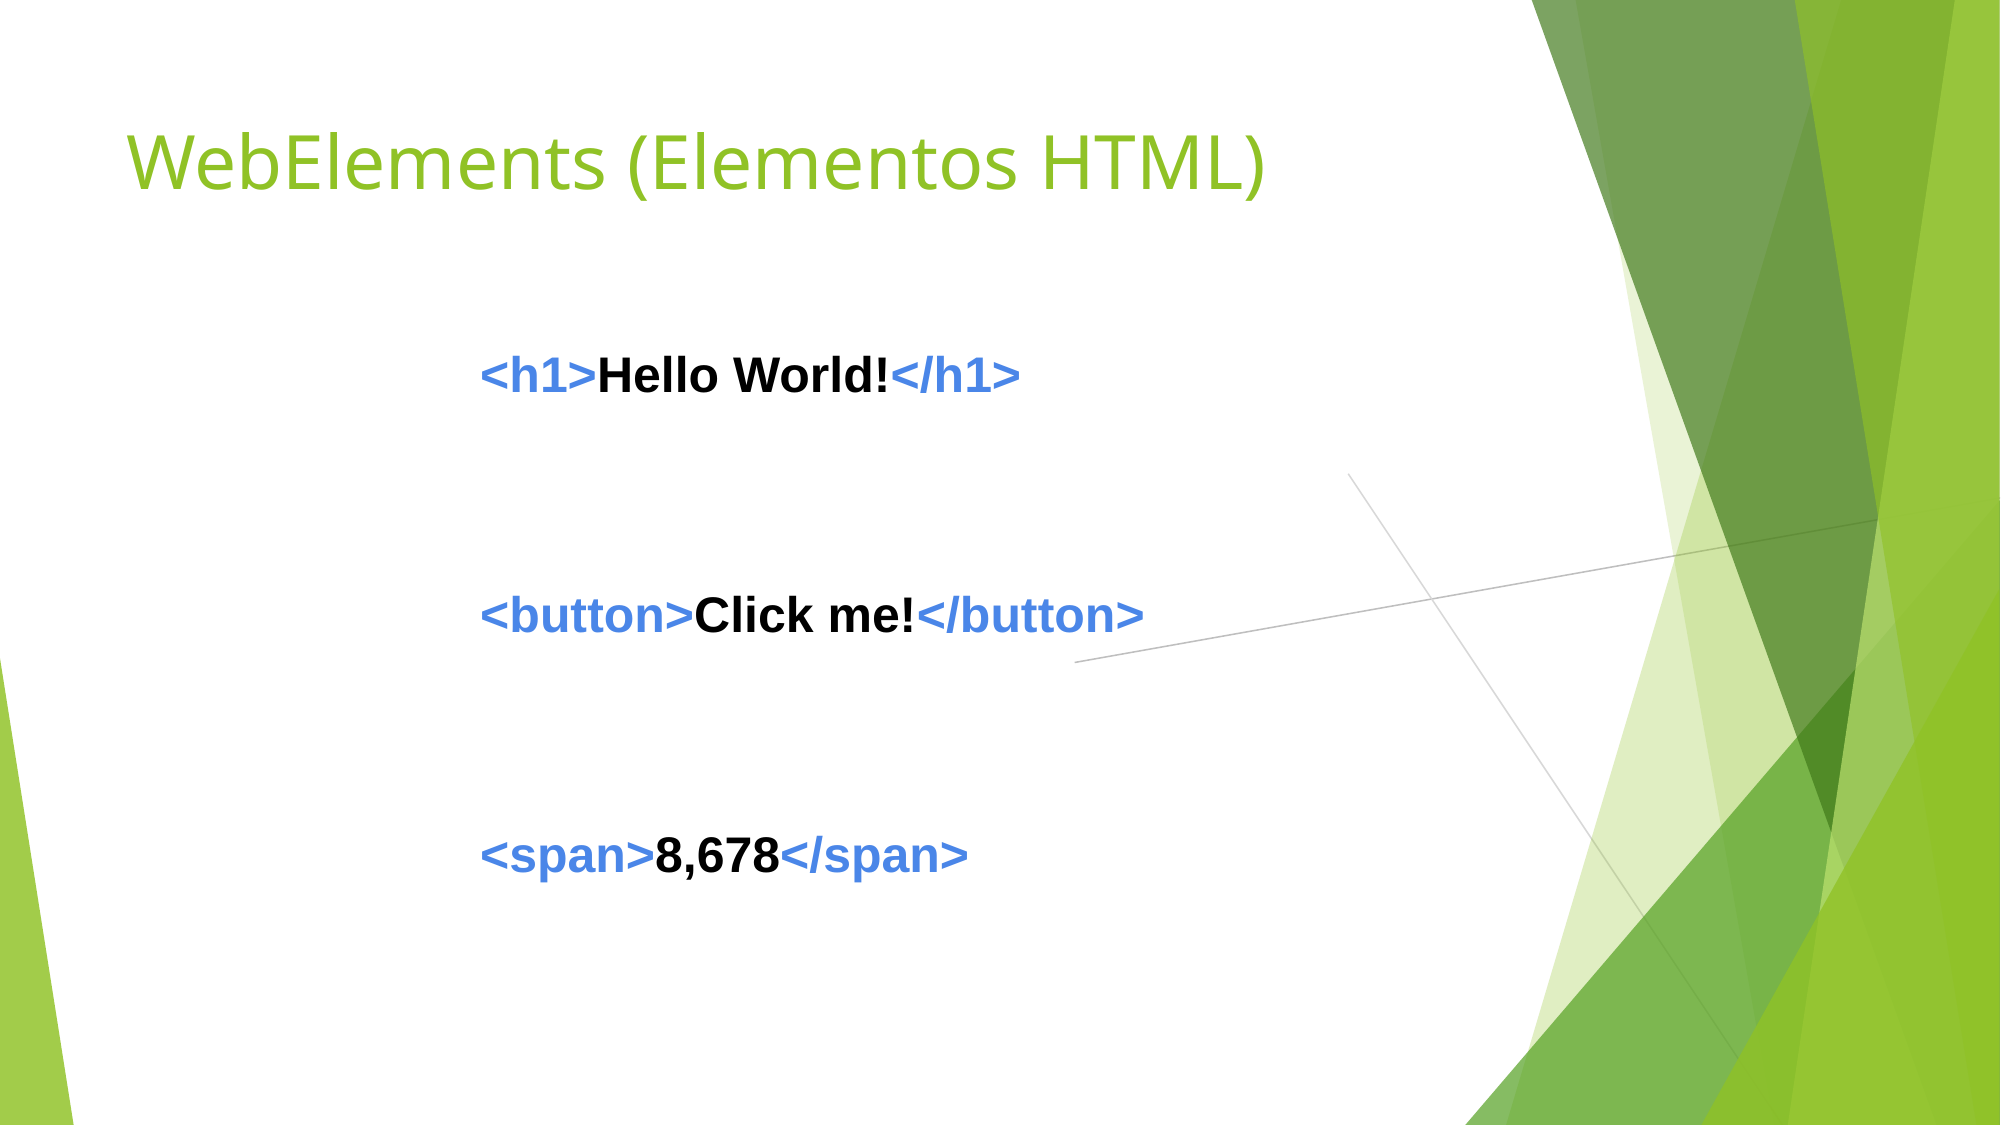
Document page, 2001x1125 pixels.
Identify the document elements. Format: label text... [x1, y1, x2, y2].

text_box <h1>Hello World!</h1> <button>Click me!</button> <span>8,678</span> [465, 240, 1468, 984]
title WebElements (Elementos HTML) [111, 99, 1522, 317]
